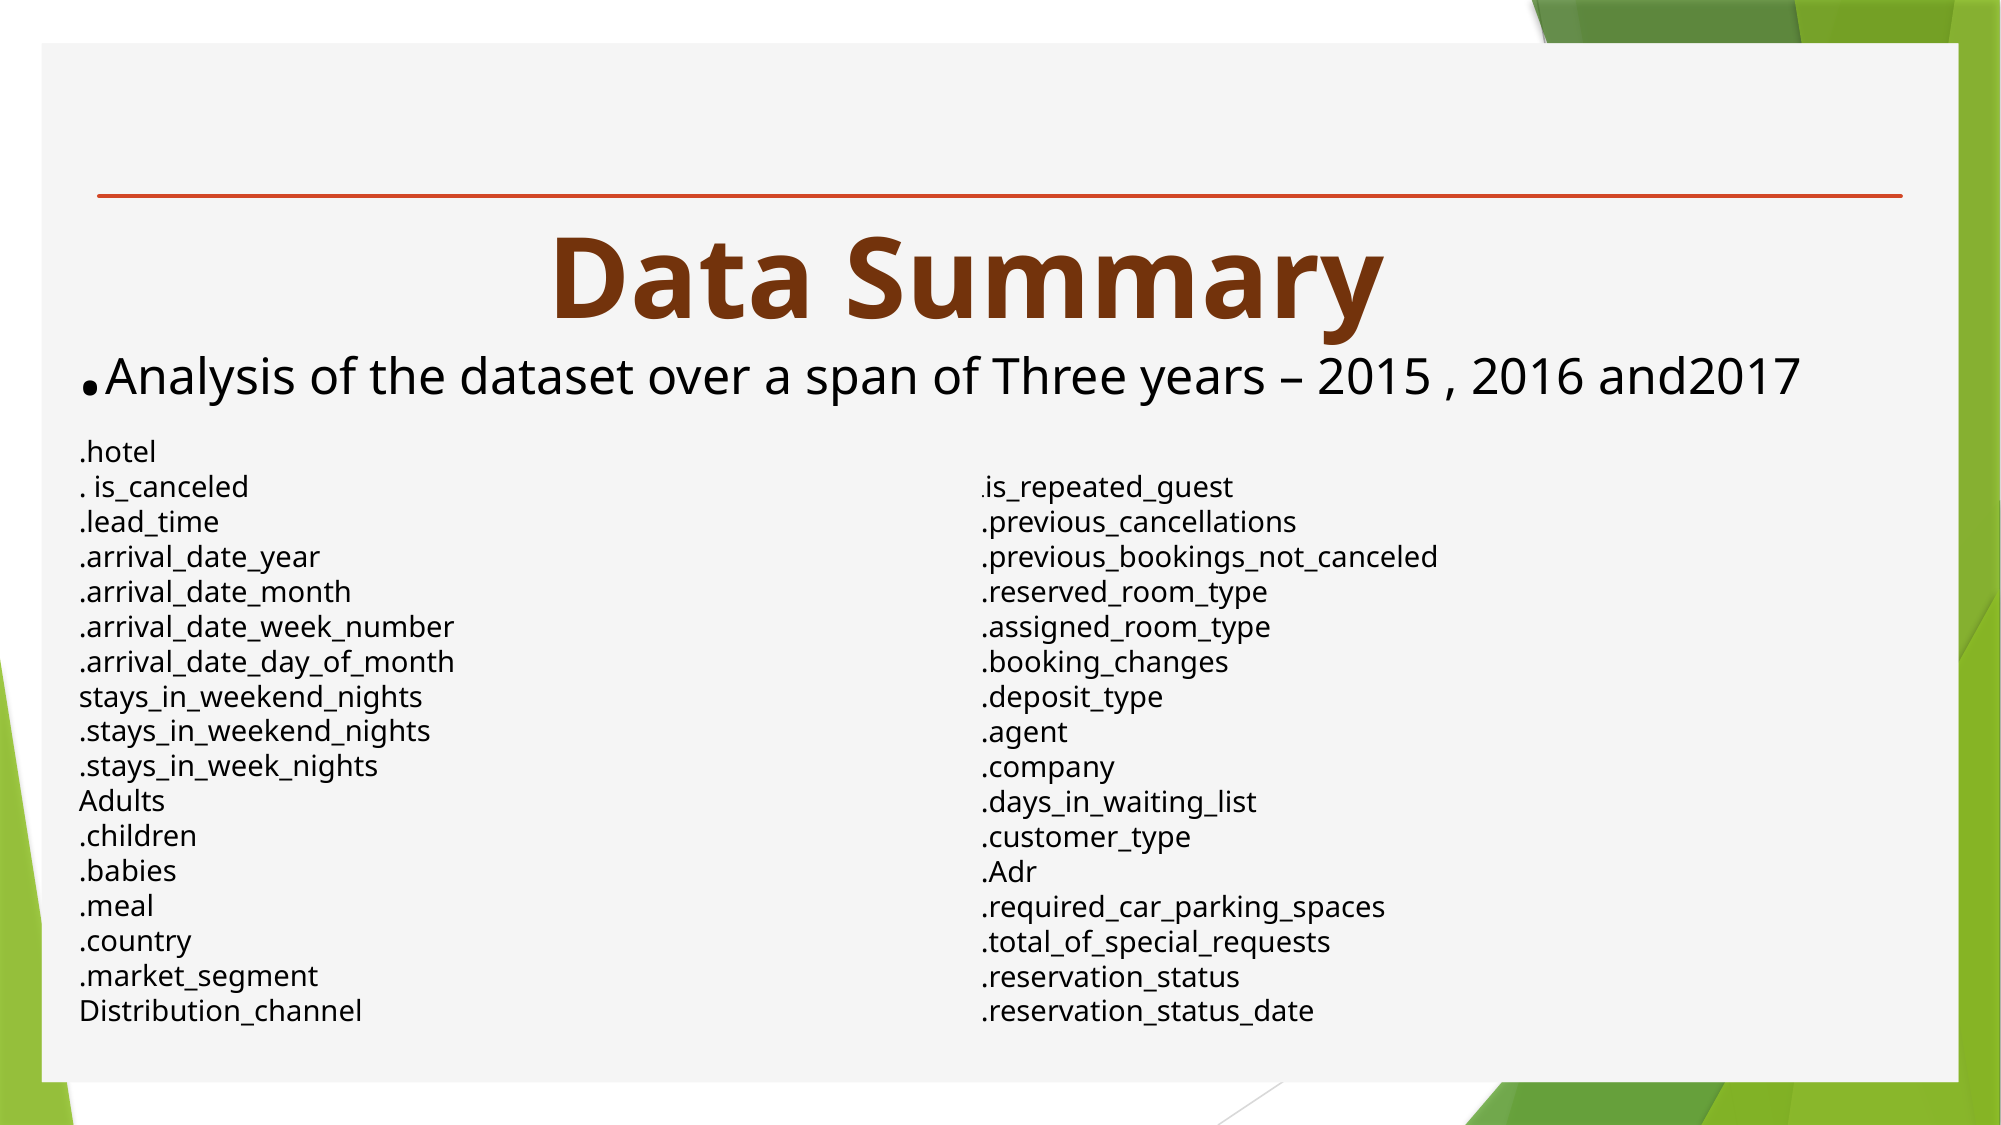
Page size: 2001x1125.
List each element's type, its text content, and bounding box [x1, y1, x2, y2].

text_box .is_repeated_guest .previous_cancellations .previous_bookings_not_canceled .reserved_room_type .assigned_room_type .booking_changes .deposit_type .agent .company .days_in_waiting_list .customer_type .Adr .required_car_parking_spaces .total_of_special_requests .reservation_status .reservation_status_date [965, 460, 1641, 1081]
text_box Data Summary [519, 198, 1412, 274]
text_box .hotel . is_canceled .lead_time .arrival_date_year .arrival_date_month .arrival_date_week_number .arrival_date_day_of_month stays_in_weekend_nights .stays_in_weekend_nights .stays_in_week_nights Adults .children .babies .meal .country .market_segment Distribution_channel [63, 425, 655, 1035]
text_box .Analysis of the dataset over a span of Three years – 2015 , 2016 and2017 [0, 274, 1965, 425]
